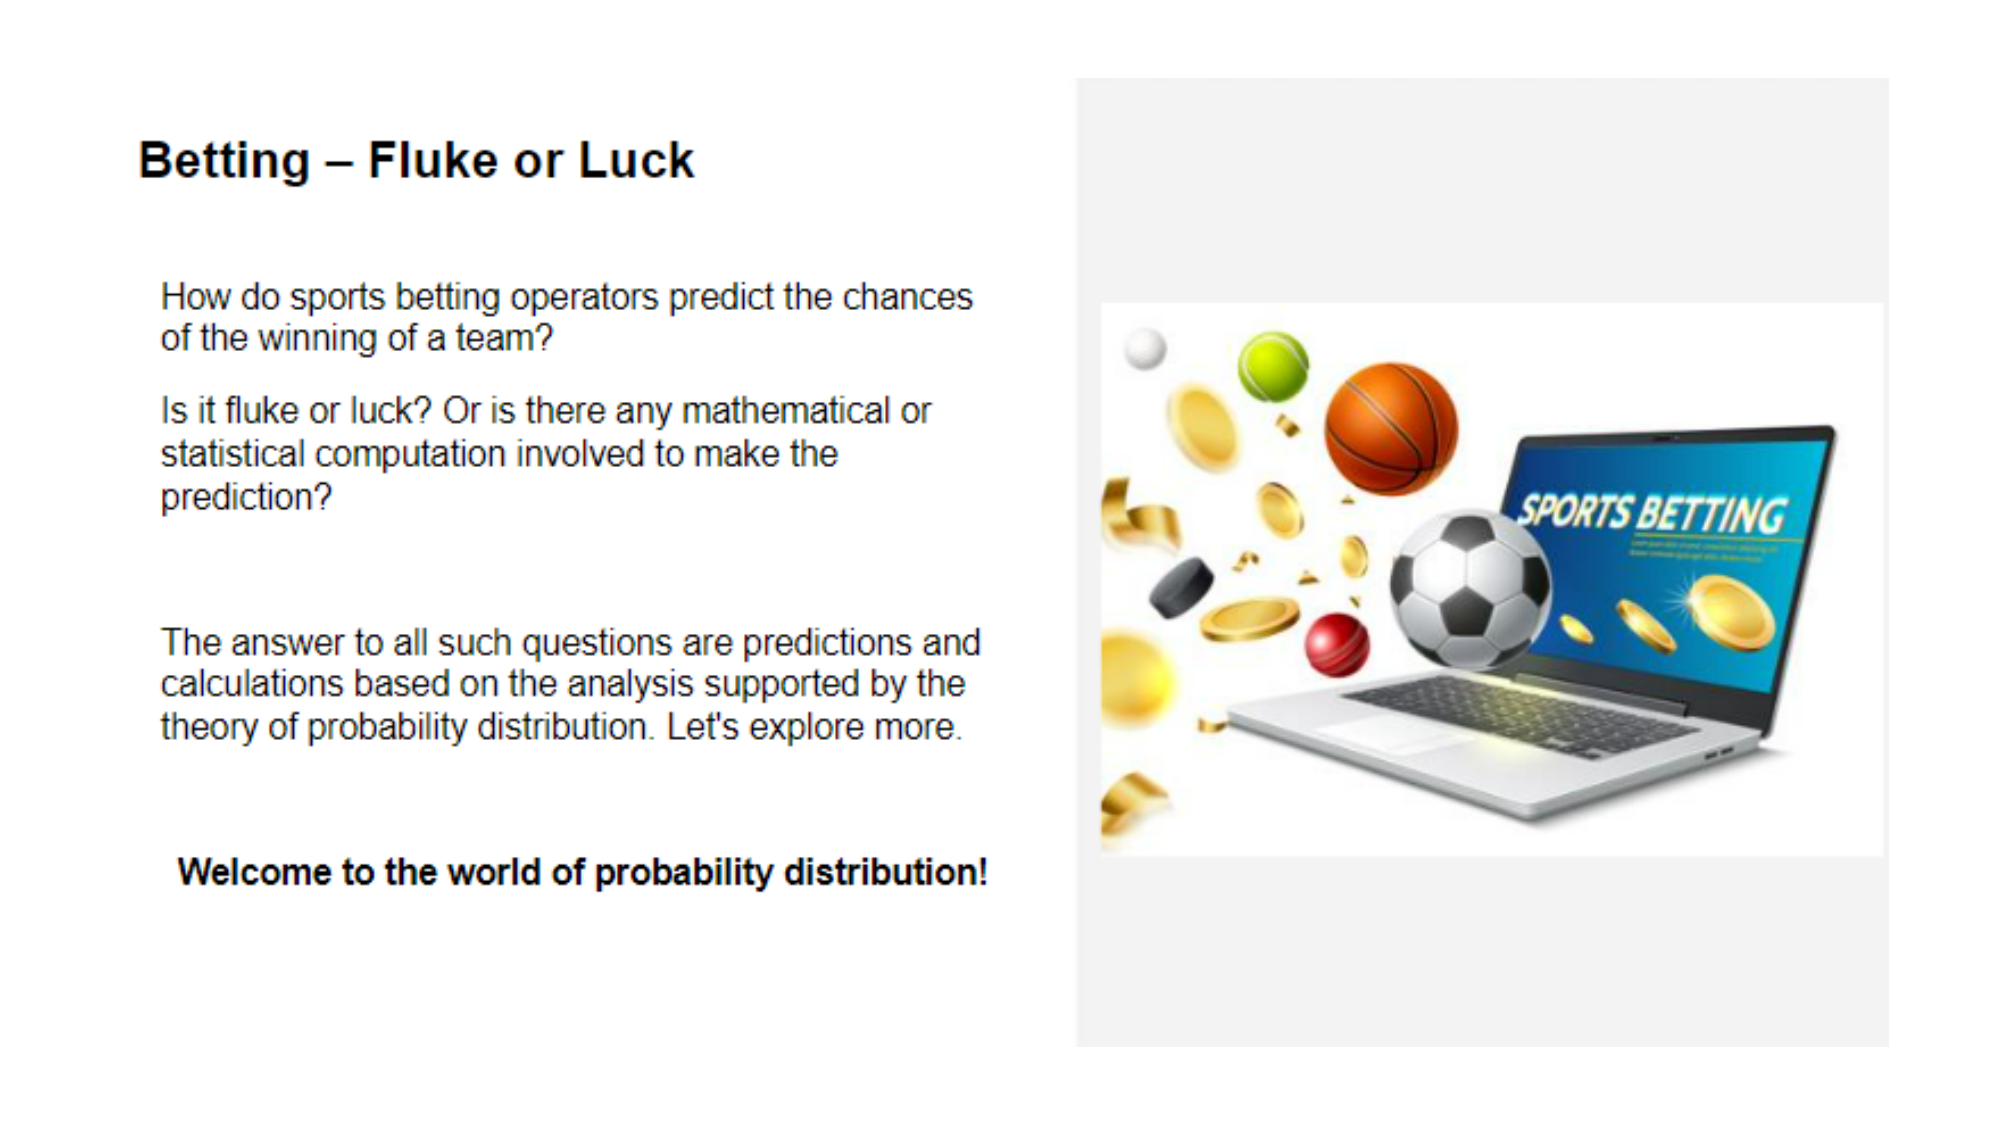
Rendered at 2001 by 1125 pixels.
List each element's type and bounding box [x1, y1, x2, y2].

picture [111, 78, 1889, 1047]
